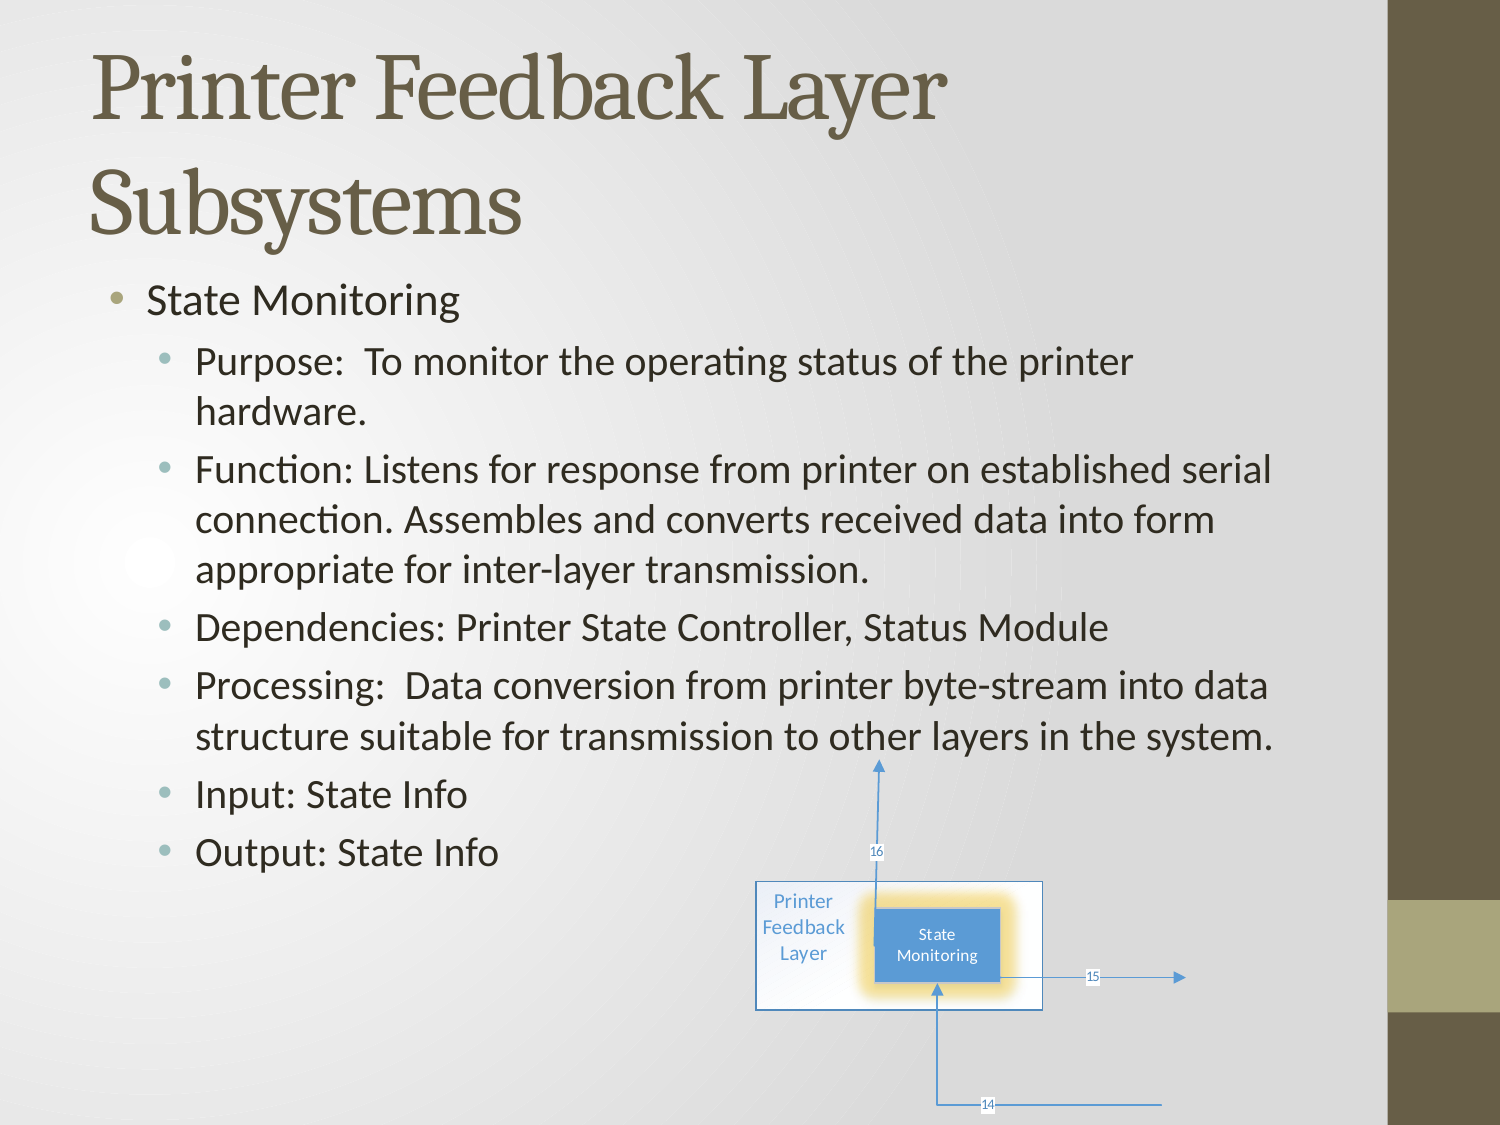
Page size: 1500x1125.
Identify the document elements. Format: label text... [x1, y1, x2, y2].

title Printer Feedback Layer Subsystems [75, 45, 1325, 233]
list State Monitoring Purpose: To monitor the operating status of the printer hardware. Function: Listens for response from printer on established serial connection. Assembles and converts received data into form appropriate for inter-layer transmission. Dependencies: Printer State Controller, Status Module Processing: Data conversion from printer byte-stream into data structure suitable for transmission to other layers in the system. Input: State Info Output: State Info [75, 262, 1325, 1050]
picture [749, 756, 1187, 1121]
